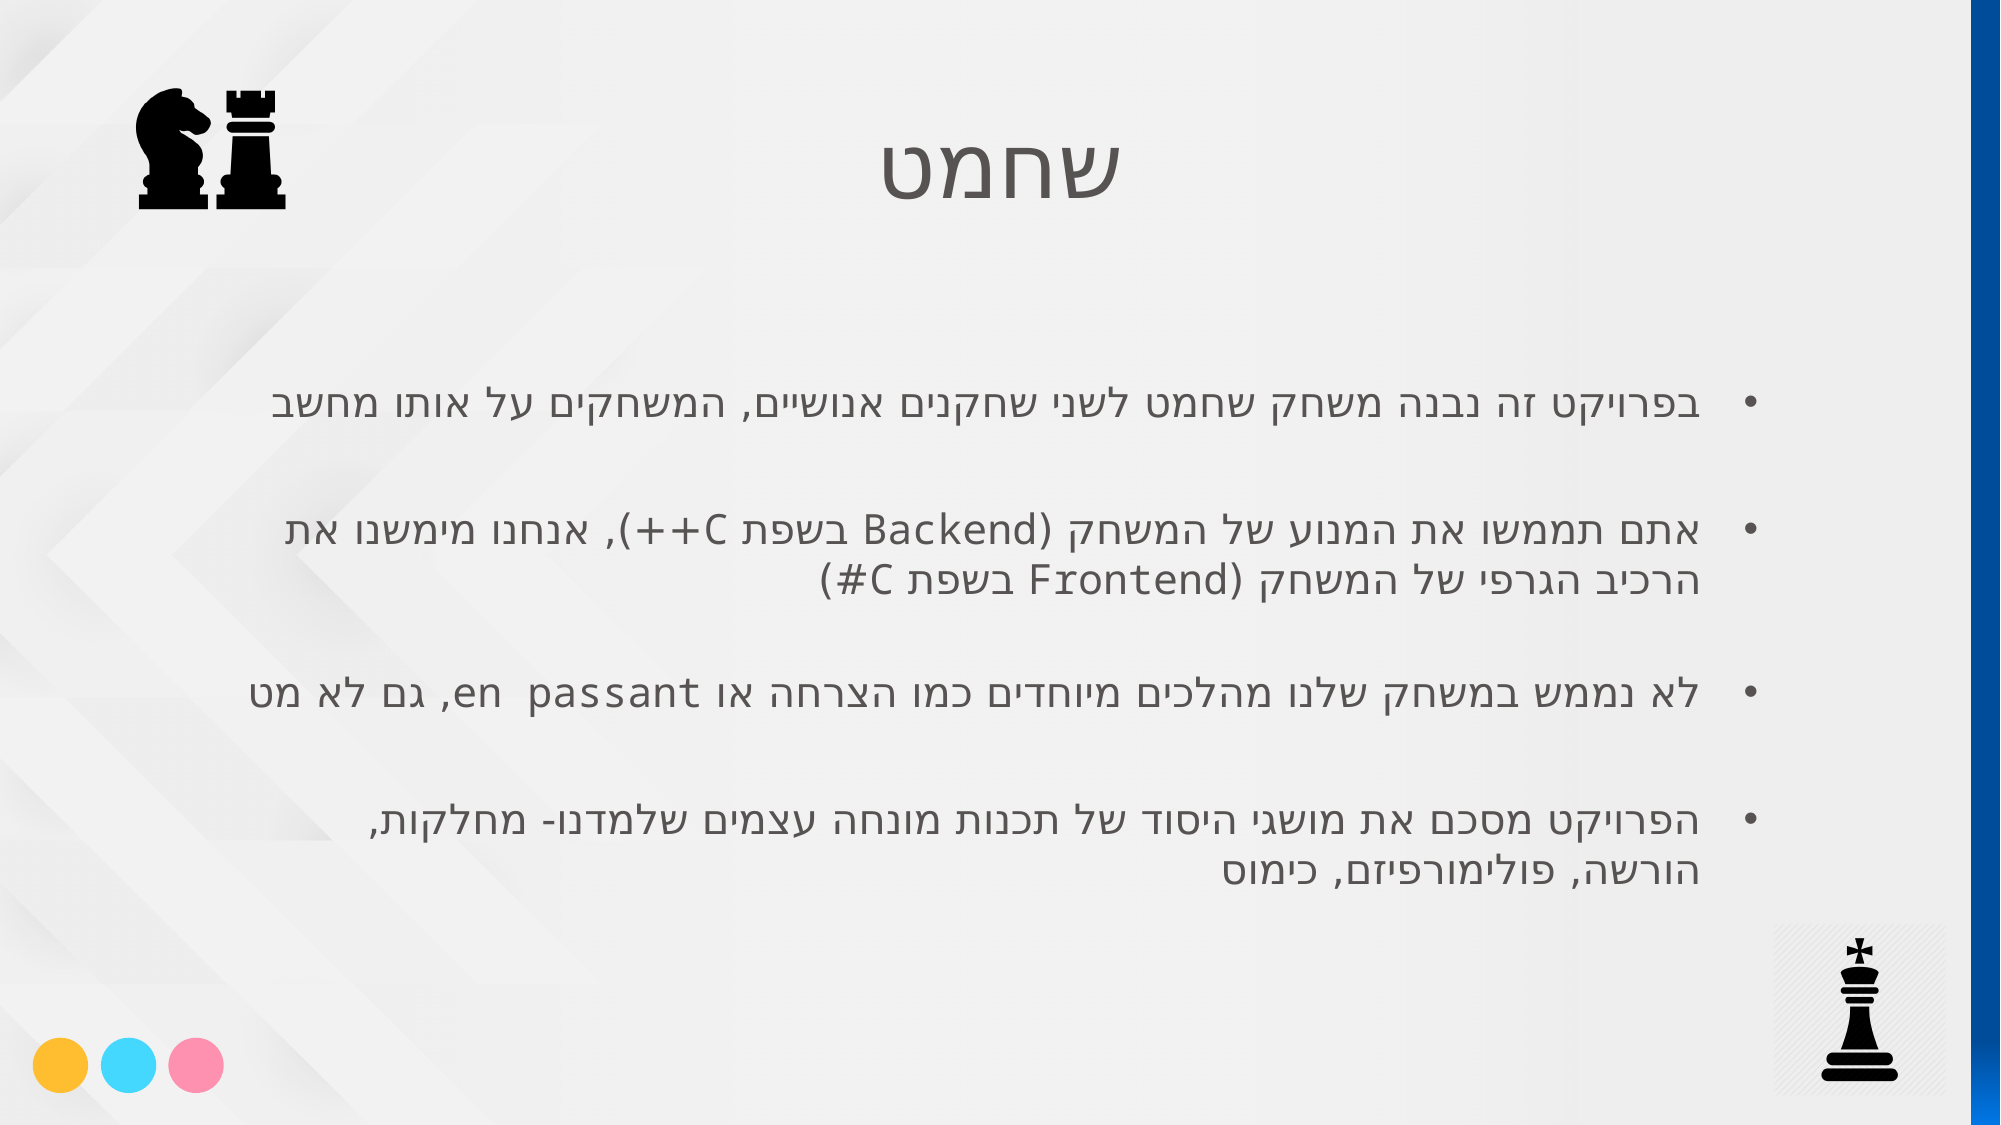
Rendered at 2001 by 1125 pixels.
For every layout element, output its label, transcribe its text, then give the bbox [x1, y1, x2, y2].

picture [1772, 922, 1947, 1097]
text_box בפרויקט זה נבנה משחק שחמט לשני שחקנים אנושיים, המשחקים על אותו מחשב אתם תממשו את המנוע של המשחק (Backend בשפת C++), אנחנו מימשנו את הרכיב הגרפי של המשחק (Frontend בשפת C#) לא נממש במשחק שלנו מהלכים מיוחדים כמו הצרחה או en passant, גם לא מט הפרויקט מסכם את מושגי היסוד של תכנות מונחה עצמים שלמדנו- מחלקות, הורשה, פולימורפיזם, כימוס [227, 368, 1773, 964]
title שחמט [137, 59, 1863, 278]
picture [113, 61, 308, 236]
